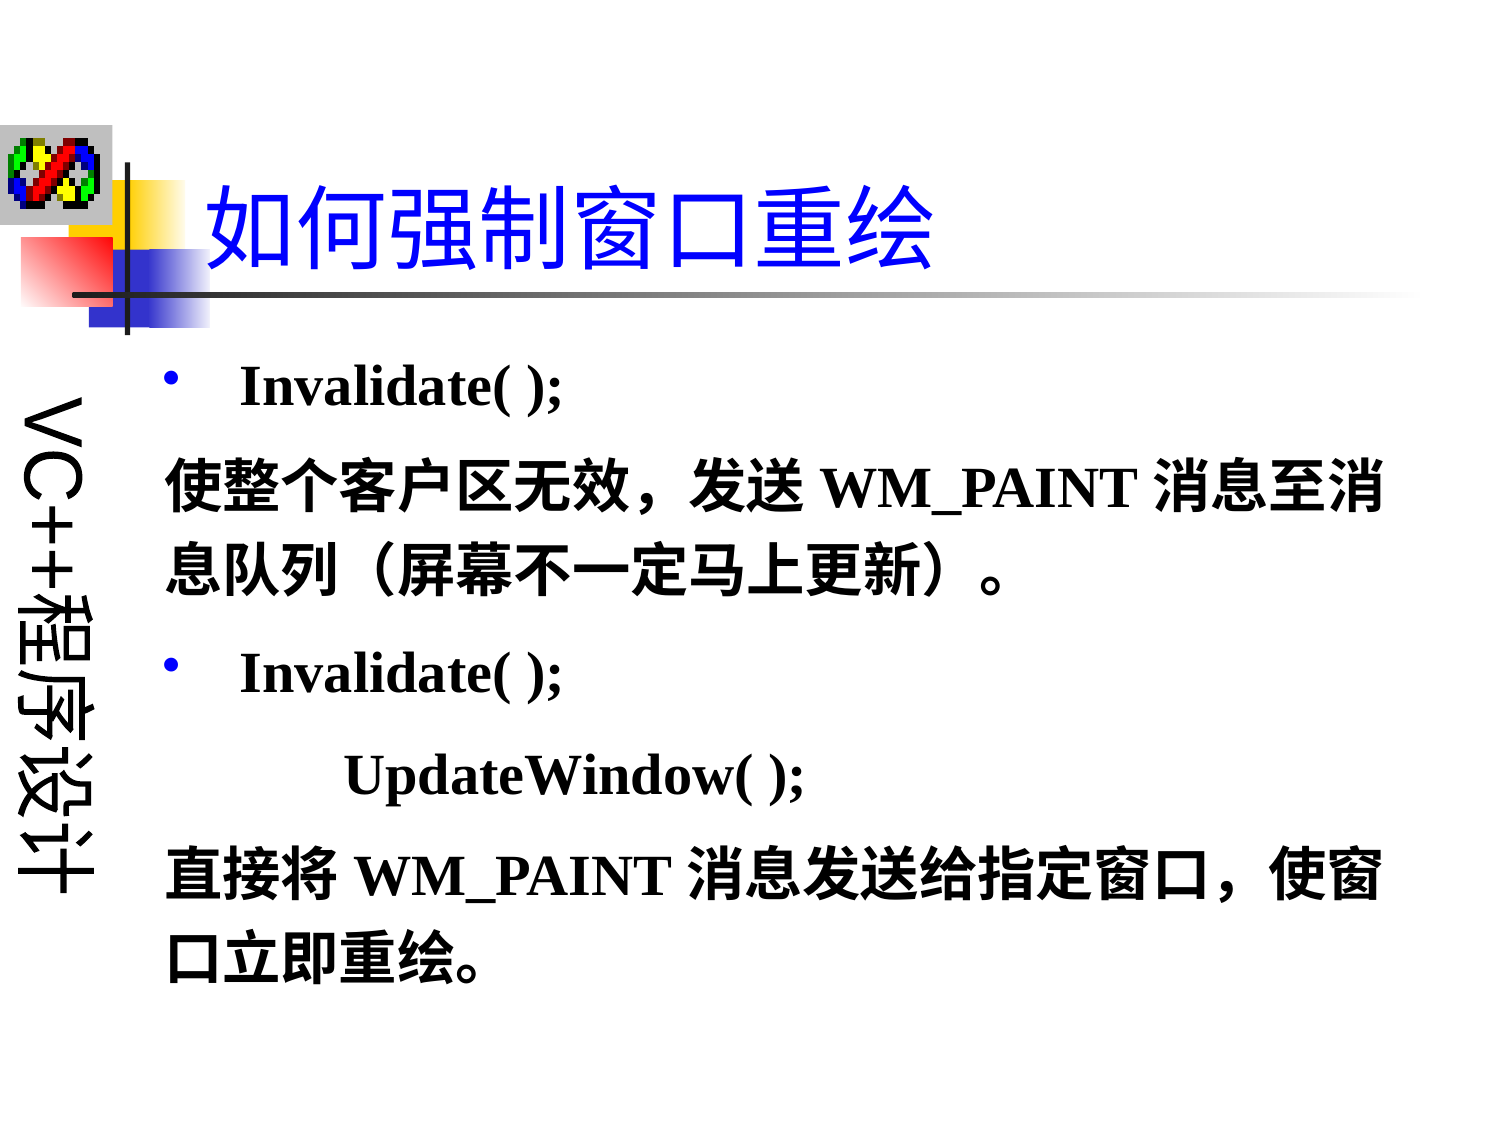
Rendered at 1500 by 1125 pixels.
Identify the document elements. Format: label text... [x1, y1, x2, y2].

title 如何强制窗口重绘 [188, 101, 1468, 289]
picture [0, 125, 113, 225]
text_box Invalidate( ); 使整个客户区无效，发送WM_PAINT消息至消息队列（屏幕不一定马上更新）。 Invalidate( ); UpdateWindow( ); 直接将WM_PAINT消息发送给指定窗口，使窗口立即重绘。 [120, 326, 1412, 1115]
